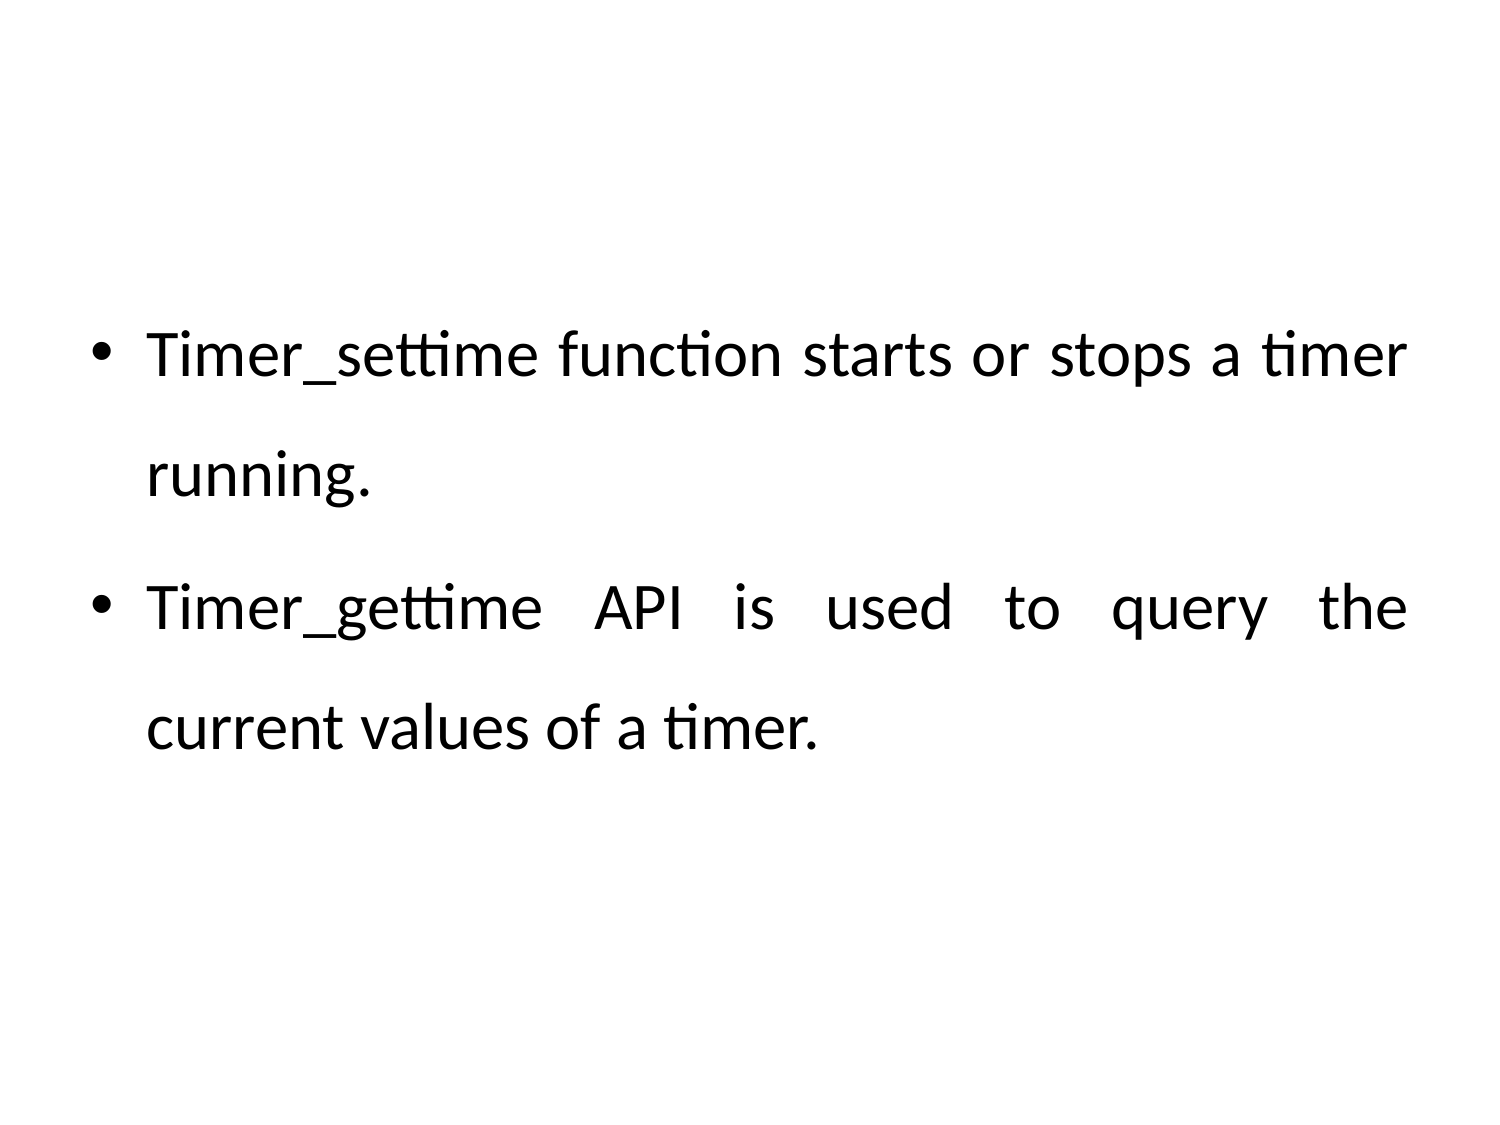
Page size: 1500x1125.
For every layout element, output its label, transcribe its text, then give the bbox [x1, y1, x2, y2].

list Timer_settime function starts or stops a timer running. Timer_gettime API is used to query the current values of a timer. [75, 262, 1425, 1005]
